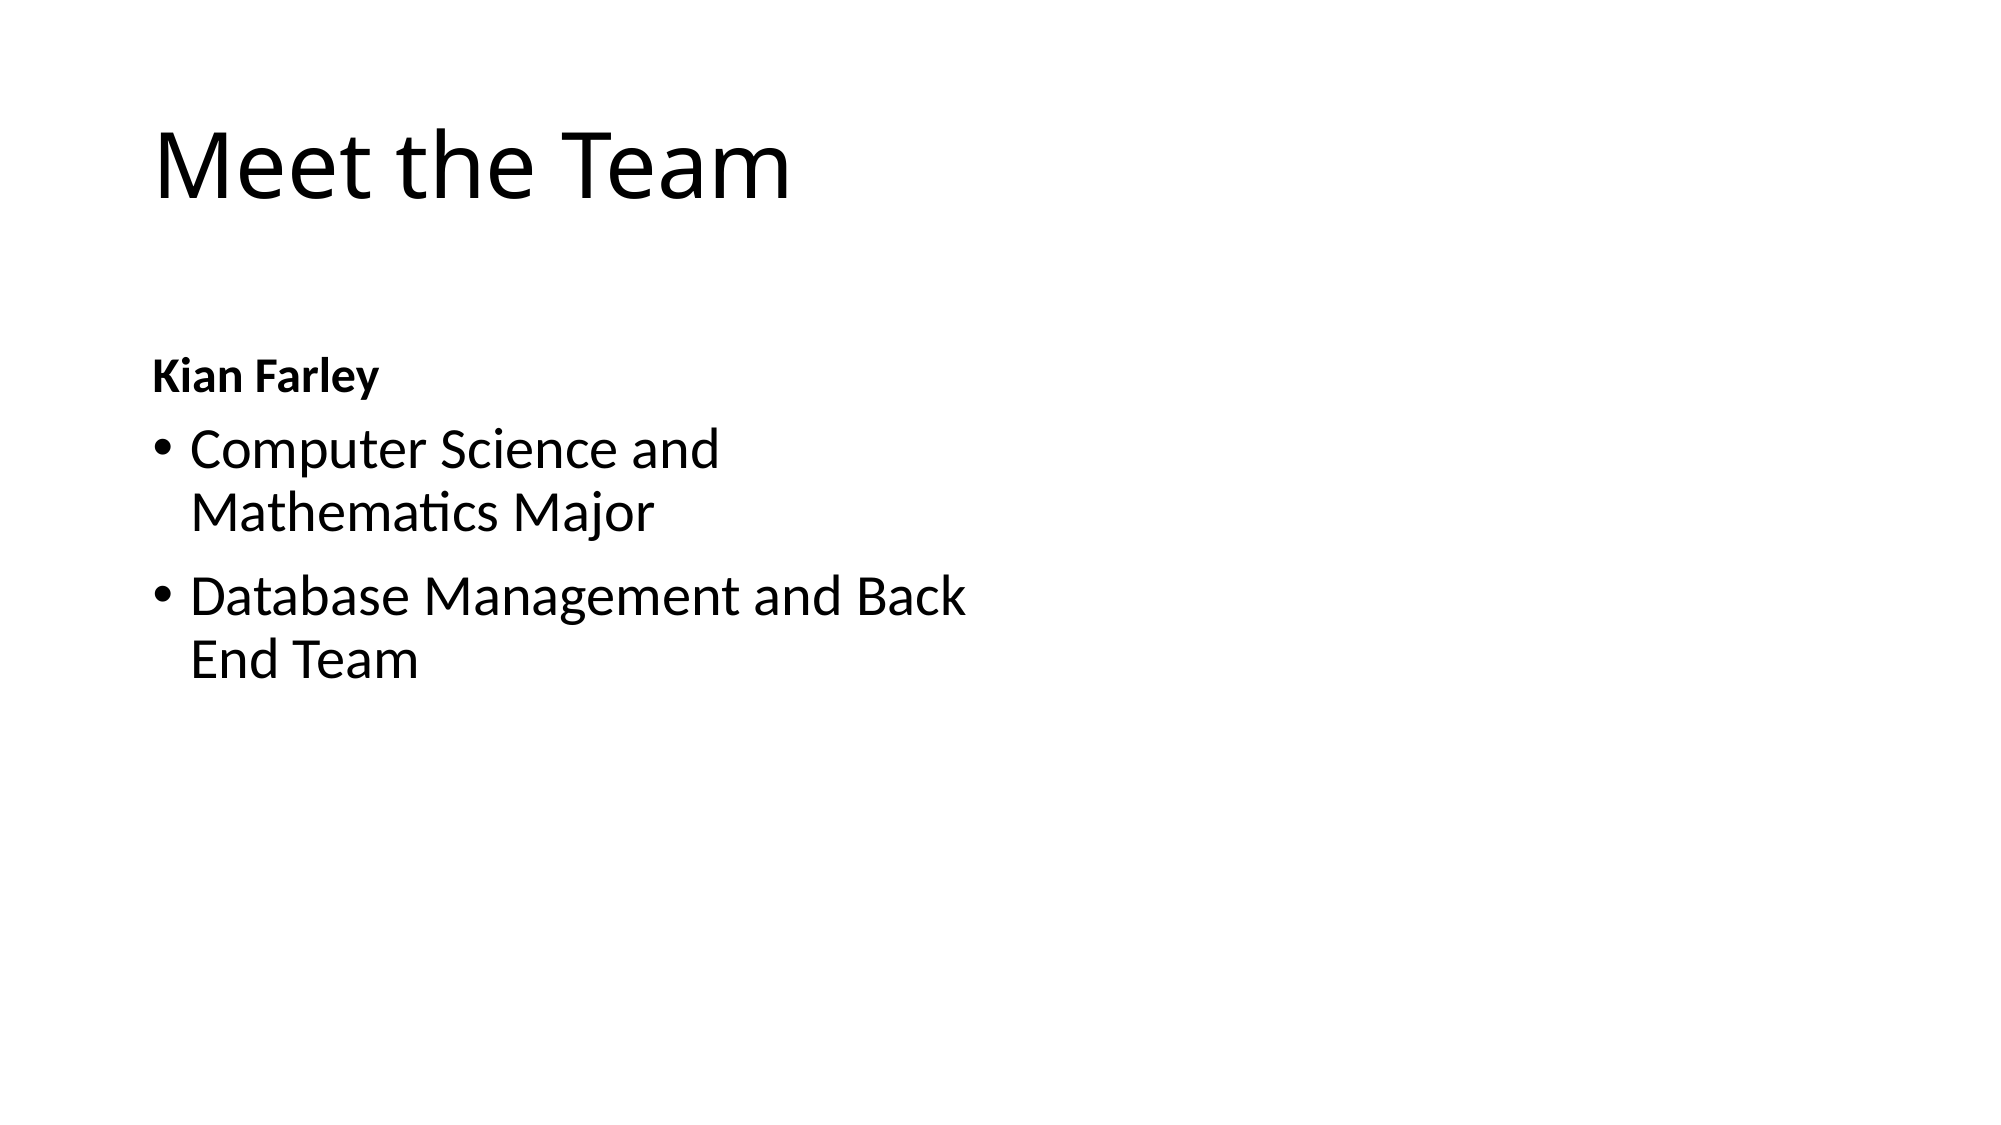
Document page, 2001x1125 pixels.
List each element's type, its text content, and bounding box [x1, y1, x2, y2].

title Meet the Team [137, 59, 1863, 278]
list Computer Science and Mathematics Major Database Management and Back End Team [137, 410, 984, 1016]
list Kian Farley [137, 275, 984, 410]
